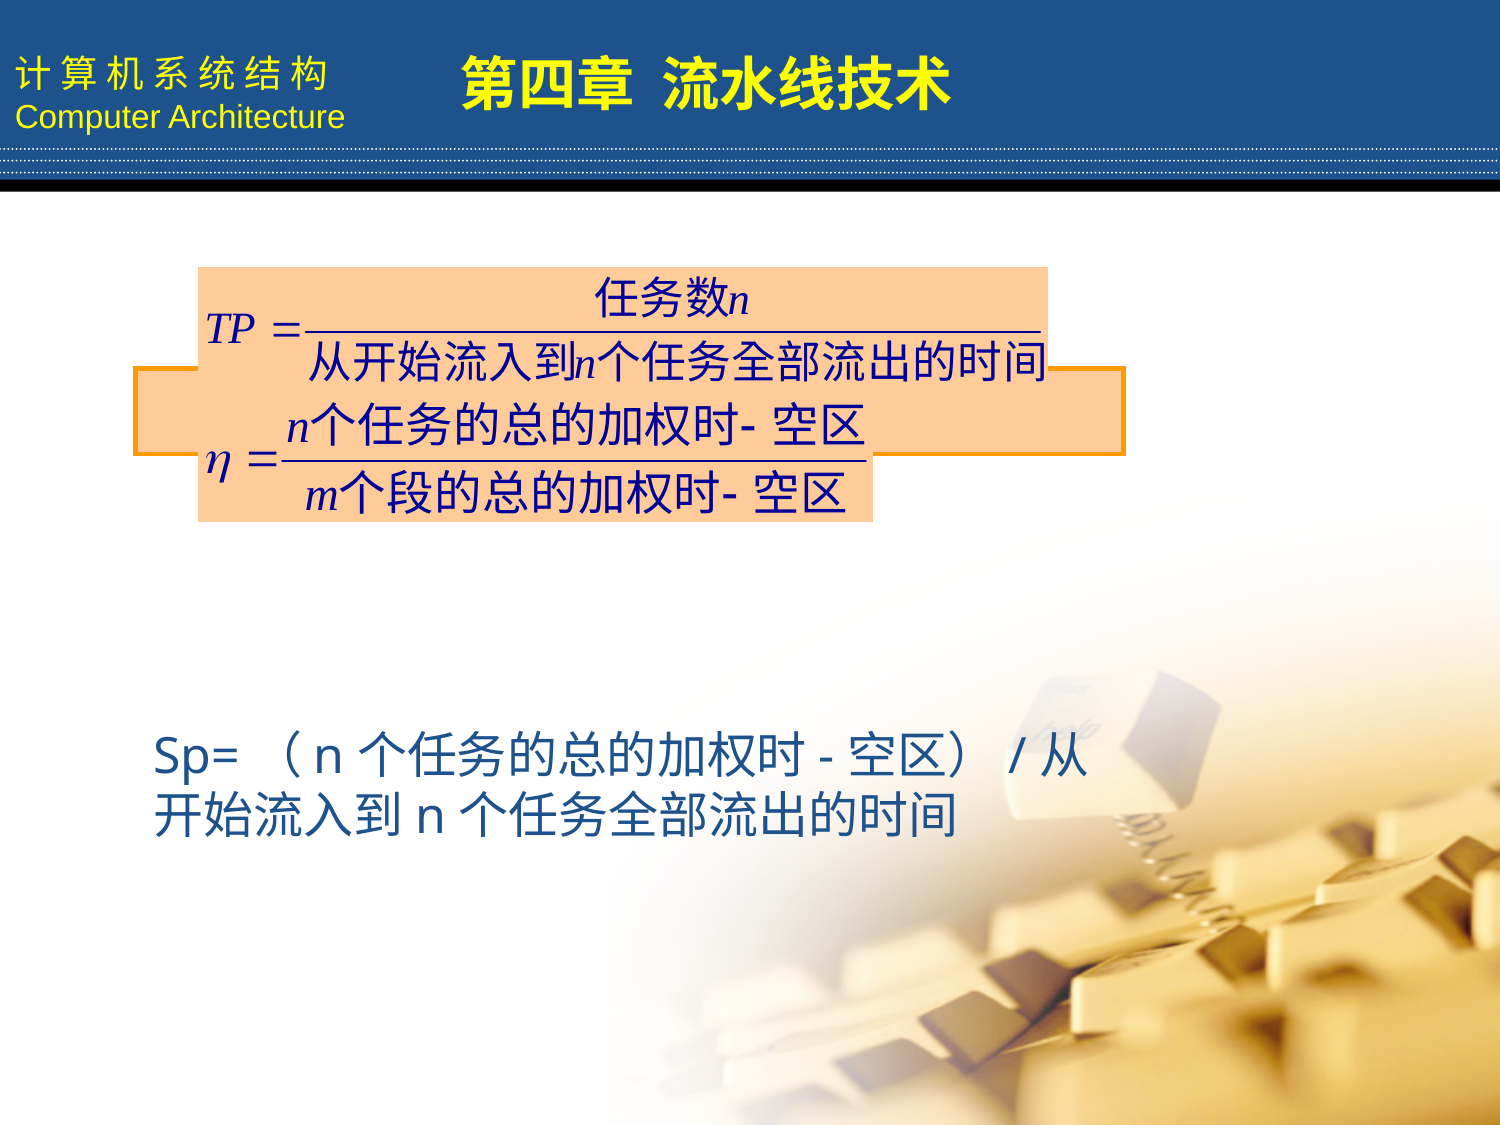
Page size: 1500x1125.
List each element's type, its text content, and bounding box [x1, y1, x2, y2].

text_box Sp=（n个任务的总的加权时-空区）/从开始流入到n个任务全部流出的时间 [138, 715, 1105, 851]
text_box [135, 266, 1124, 523]
picture [608, 496, 1500, 1125]
text_box 第四章 流水线技术 [425, 39, 988, 125]
